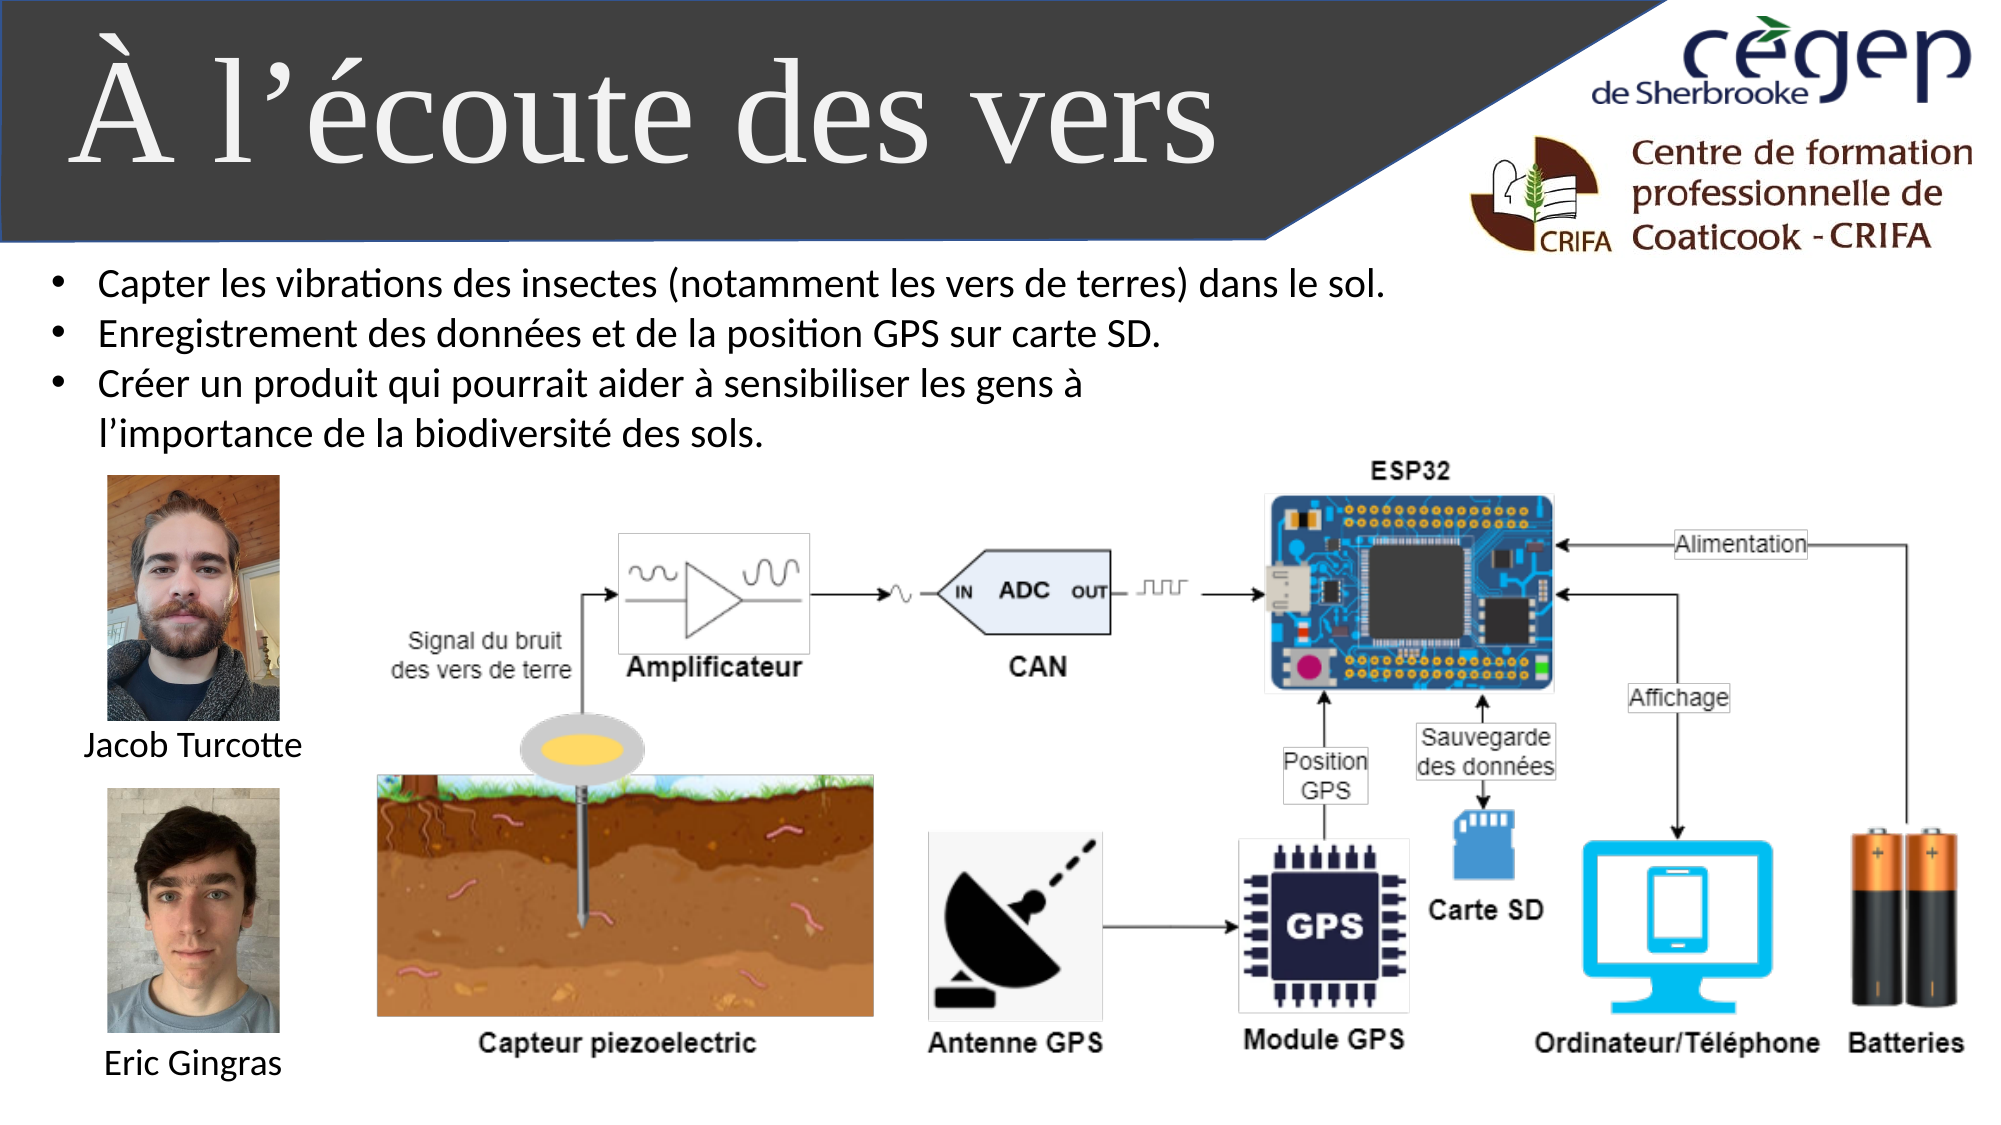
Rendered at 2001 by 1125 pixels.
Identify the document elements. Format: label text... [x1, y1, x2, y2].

picture [107, 788, 280, 1033]
title À l’écoute des vers [52, 16, 1248, 213]
picture [1469, 135, 1972, 258]
text_box Jacob Turcotte [68, 712, 318, 773]
picture [1592, 15, 1972, 104]
text_box [0, 0, 1668, 243]
text_box Capter les vibrations des insectes (notamment les vers de terres) dans le sol. Enregistrement des données et de la position GPS sur carte SD. Créer un produit qui pourrait aider à sensibiliser les gens à l’importance de la biodiversité des sols. [36, 248, 1402, 464]
picture [107, 475, 280, 721]
picture [369, 444, 1987, 1072]
text_box Eric Gingras [89, 1030, 298, 1091]
